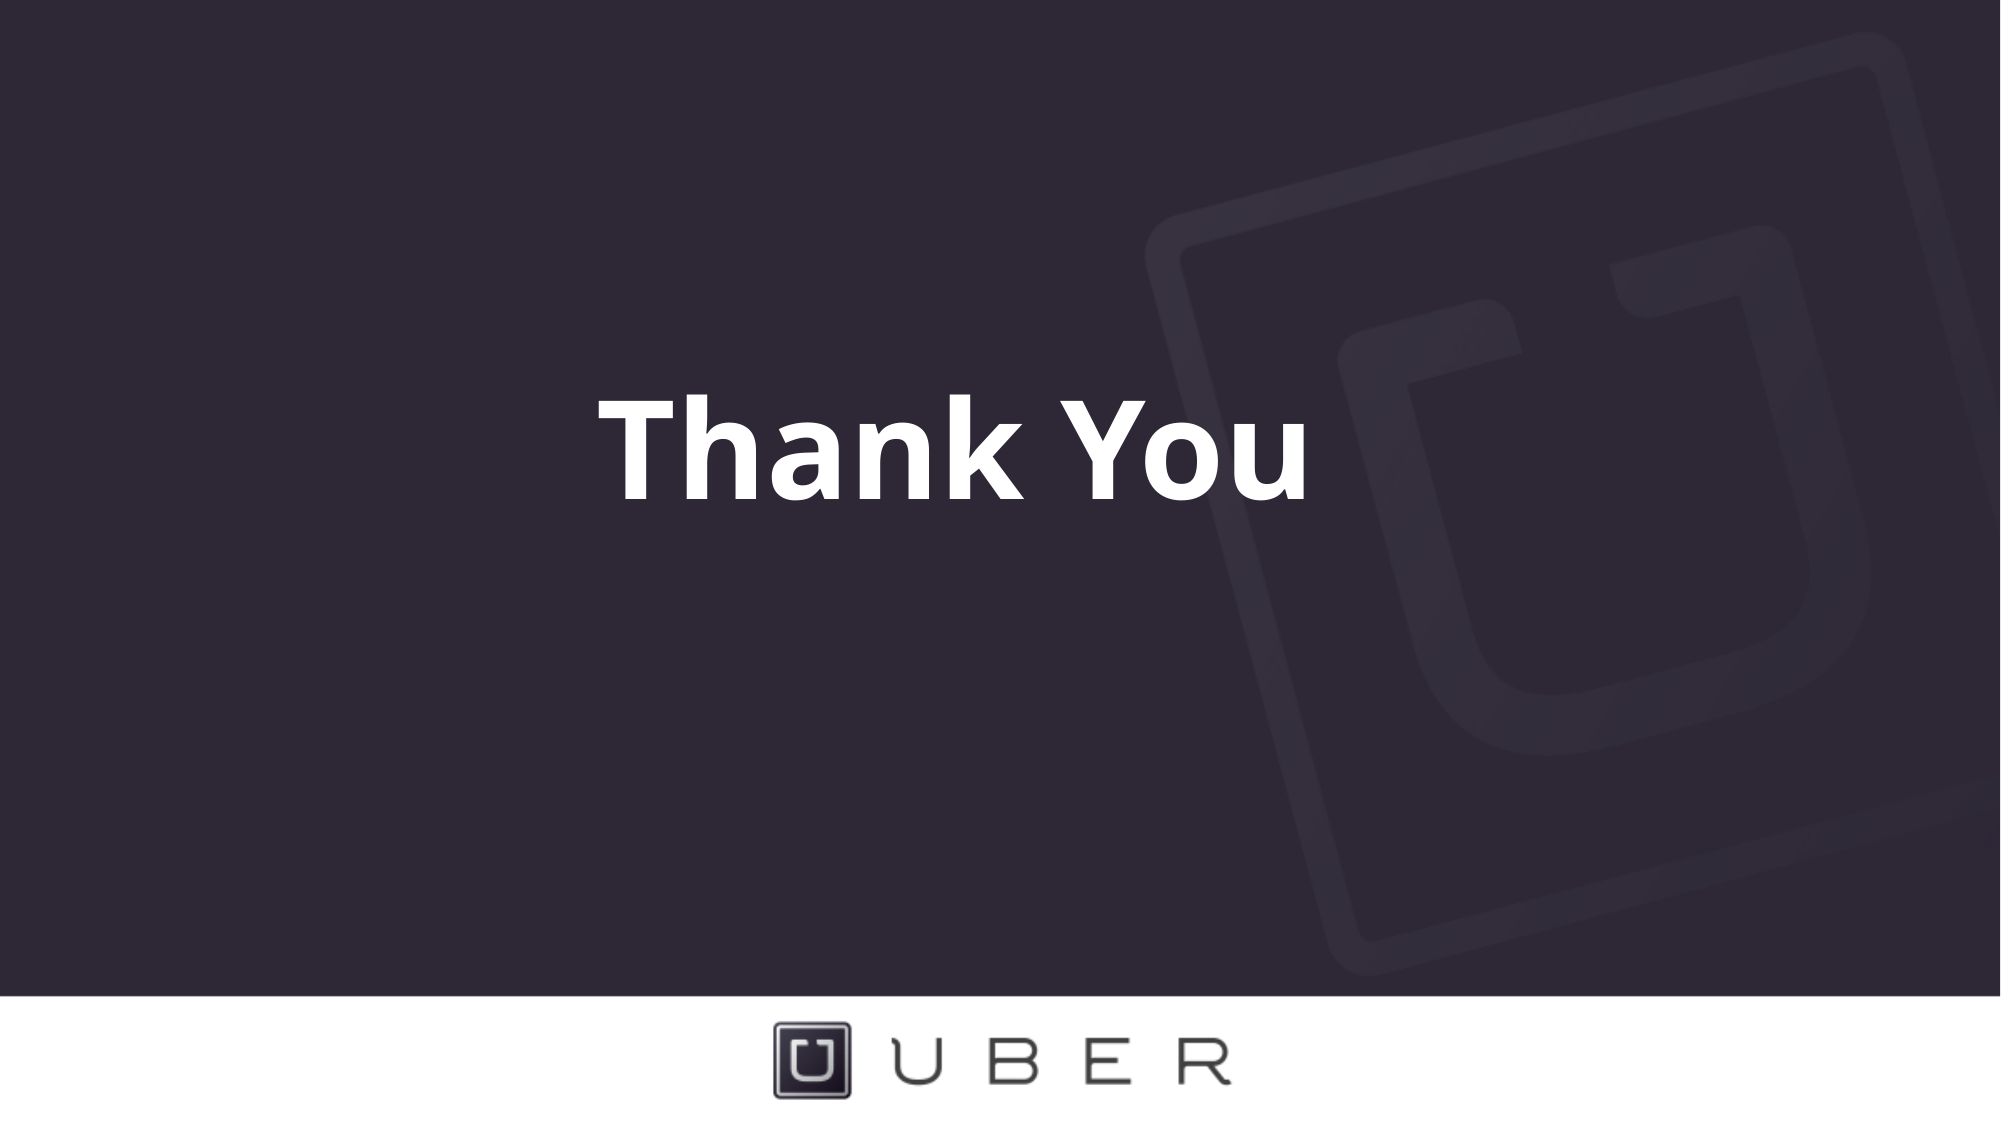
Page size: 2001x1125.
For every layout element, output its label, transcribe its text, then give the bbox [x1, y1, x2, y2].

picture [0, 0, 2001, 1125]
title Thank You [111, 272, 1837, 638]
